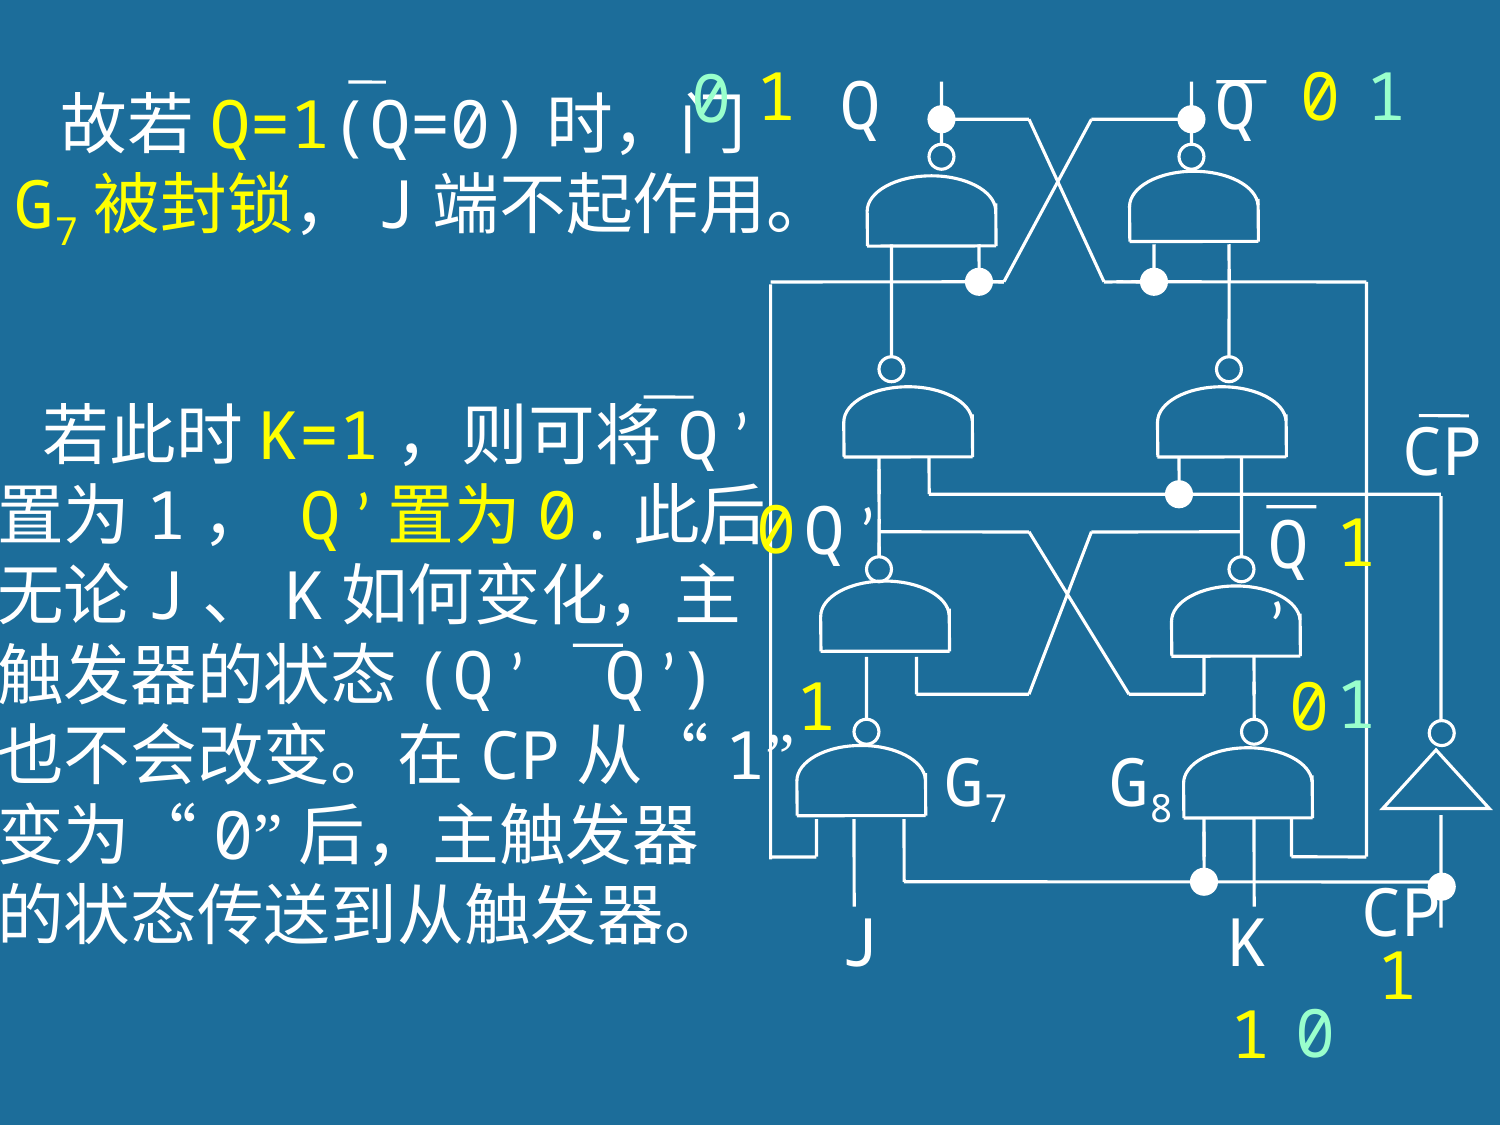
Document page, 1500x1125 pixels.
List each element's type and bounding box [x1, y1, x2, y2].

text_box [0, 46, 1491, 1079]
slide_number [1151, 1025, 1465, 1100]
